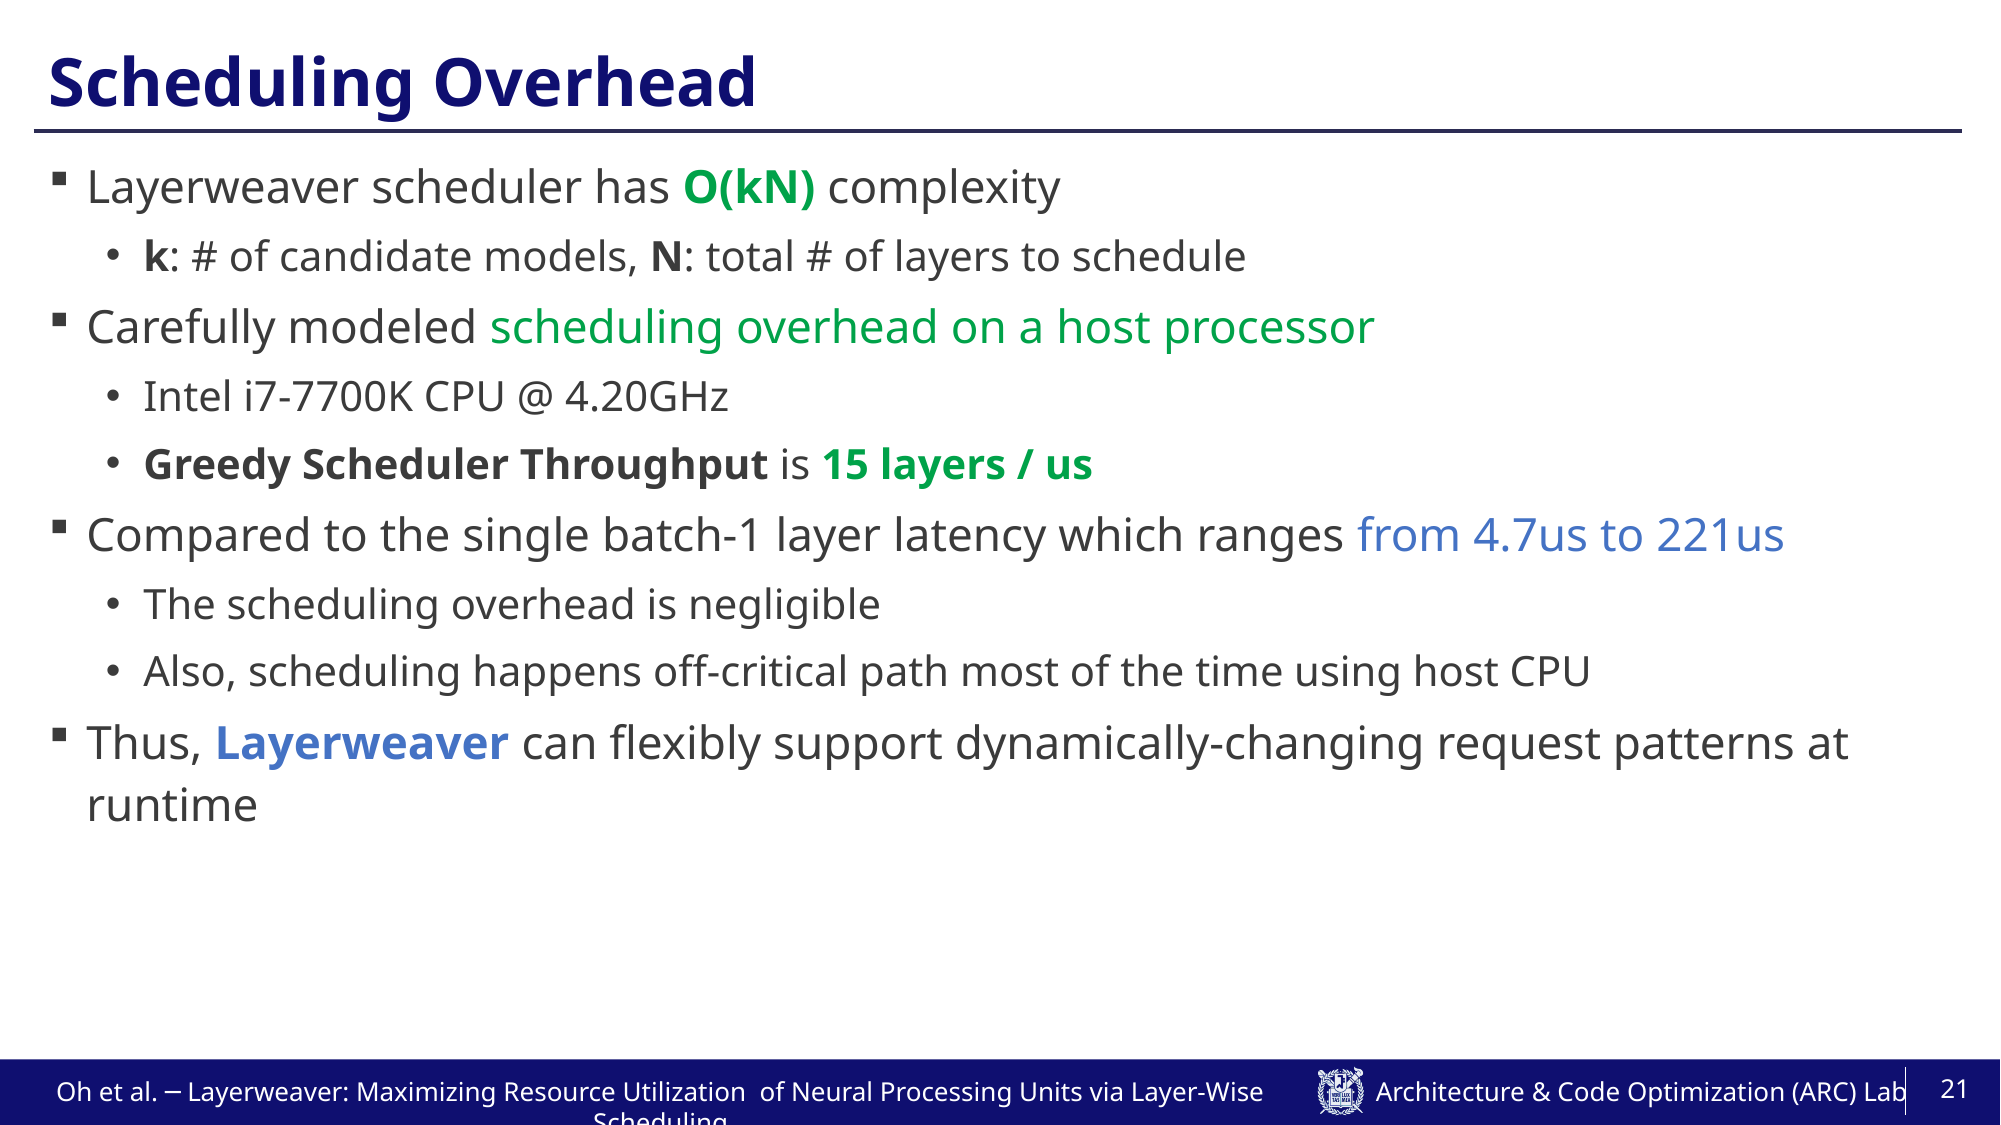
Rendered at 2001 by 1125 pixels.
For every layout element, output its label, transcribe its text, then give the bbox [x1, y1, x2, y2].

picture [1314, 1066, 1367, 1116]
title Scheduling Overhead [33, 27, 1963, 142]
list Layerweaver scheduler has O(kN) complexity k: # of candidate models, N: total # of layers to schedule Carefully modeled scheduling overhead on a host processor Intel i7-7700K CPU @ 4.20GHz Greedy Scheduler Throughput is 15 layers / us Compared to the single batch-1 layer latency which ranges from 4.7us to 221us The scheduling overhead is negligible Also, scheduling happens off-critical path most of the time using host CPU Thus, Layerweaver can flexibly support dynamically-changing request patterns at runtime [33, 142, 1988, 853]
slide_number 21 [1918, 1060, 1992, 1121]
